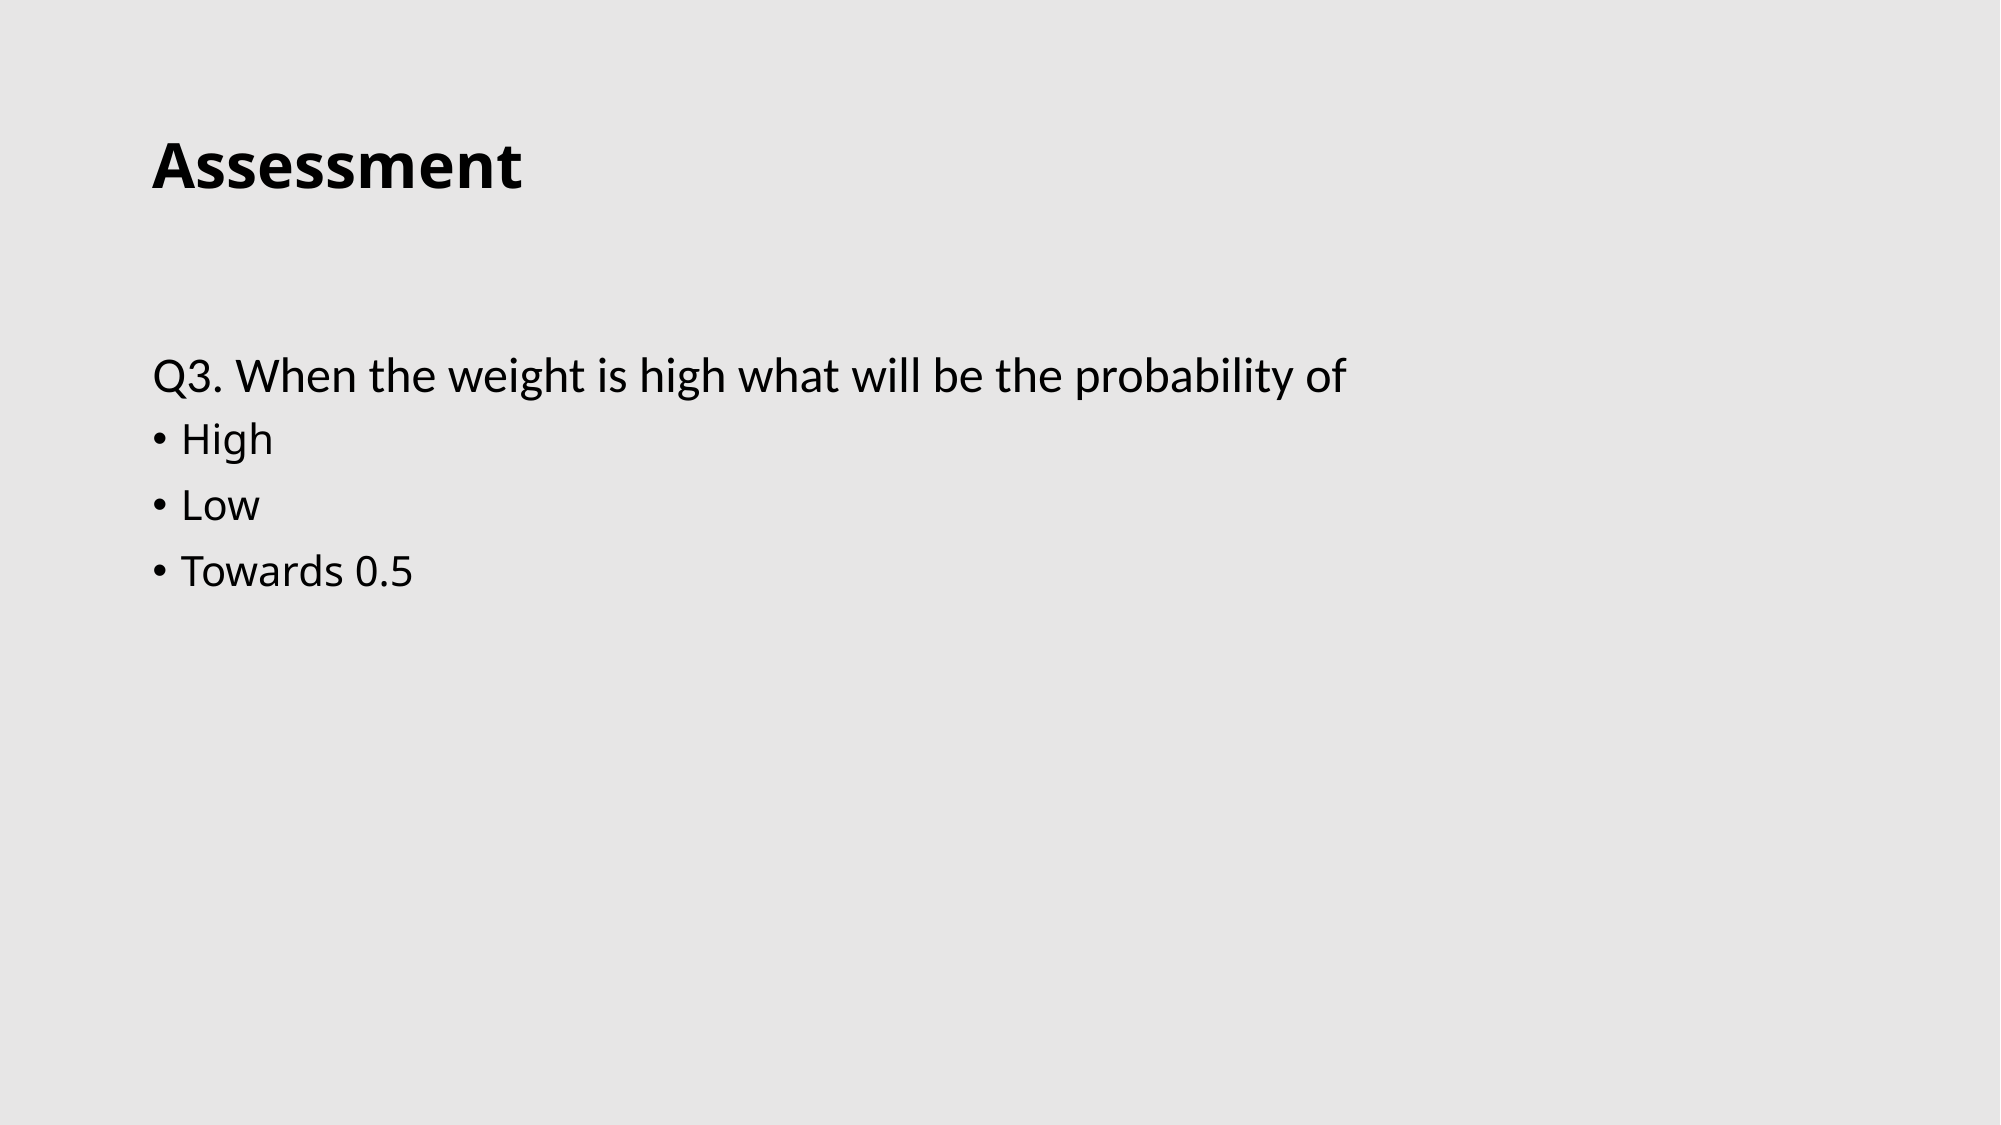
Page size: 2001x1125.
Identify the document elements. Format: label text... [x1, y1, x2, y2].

title Assessment [137, 59, 1863, 278]
list High Low Towards 0.5 [137, 410, 1913, 1016]
